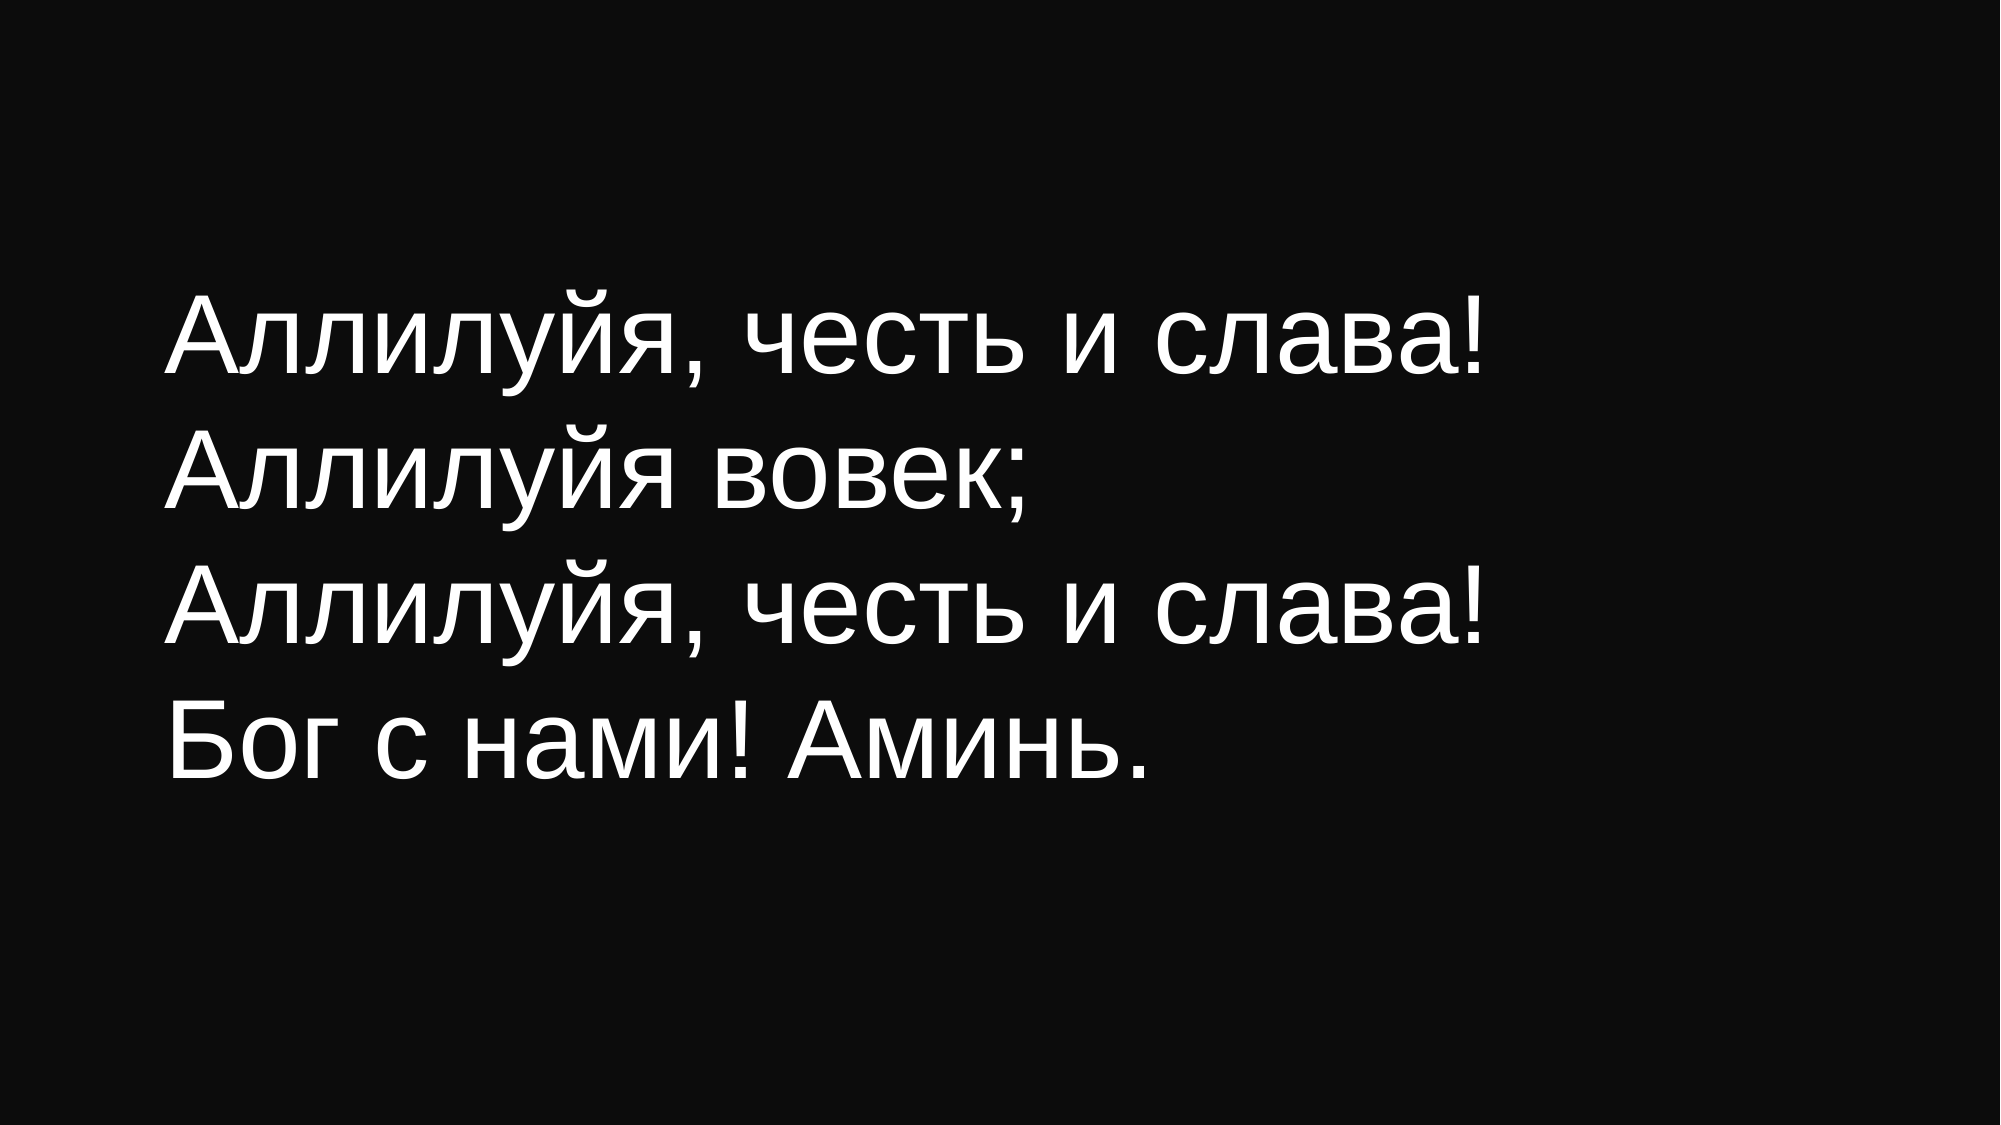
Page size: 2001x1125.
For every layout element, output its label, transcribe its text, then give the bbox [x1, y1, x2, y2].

text_box Аллилуйя, честь и слава! Аллилуйя вовек; Аллилуйя, честь и слава! Бог с нами! Аминь. [149, 247, 1653, 816]
